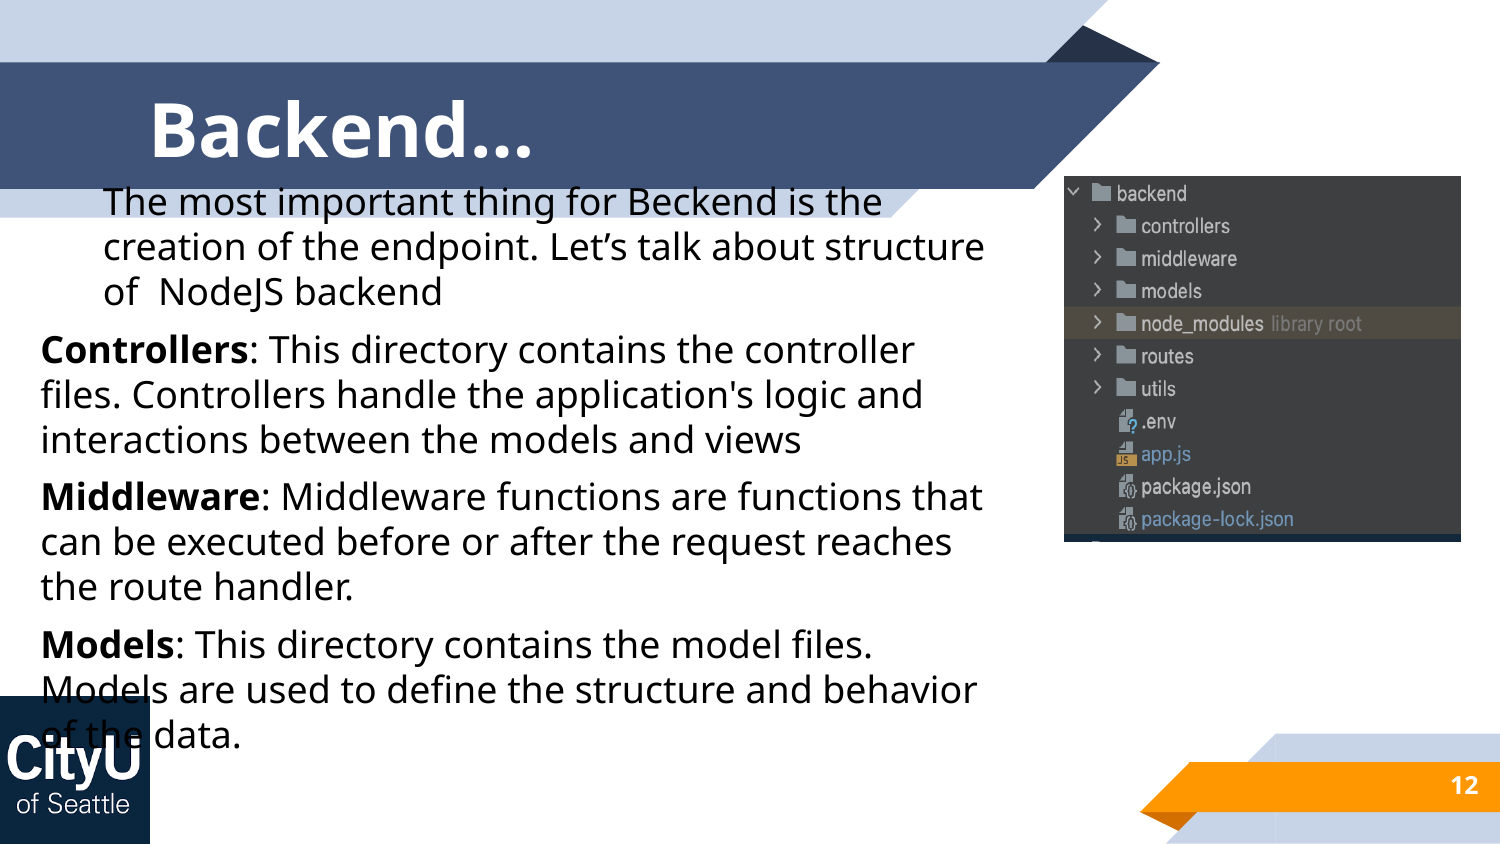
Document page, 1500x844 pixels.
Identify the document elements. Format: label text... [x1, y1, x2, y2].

picture [1064, 175, 1462, 542]
title Backend… [133, 64, 1035, 190]
slide_number 12 [1249, 760, 1494, 813]
list The most important thing for Beckend is the creation of the endpoint. Let’s talk about structure of NodeJS backend Controllers: This directory contains the controller files. Controllers handle the application's logic and interactions between the models and views Middleware: Middleware functions are functions that can be executed before or after the request reaches the route handler. Models: This directory contains the model files. Models are used to define the structure and behavior of the data. [12, 296, 1019, 813]
picture [0, 696, 150, 844]
